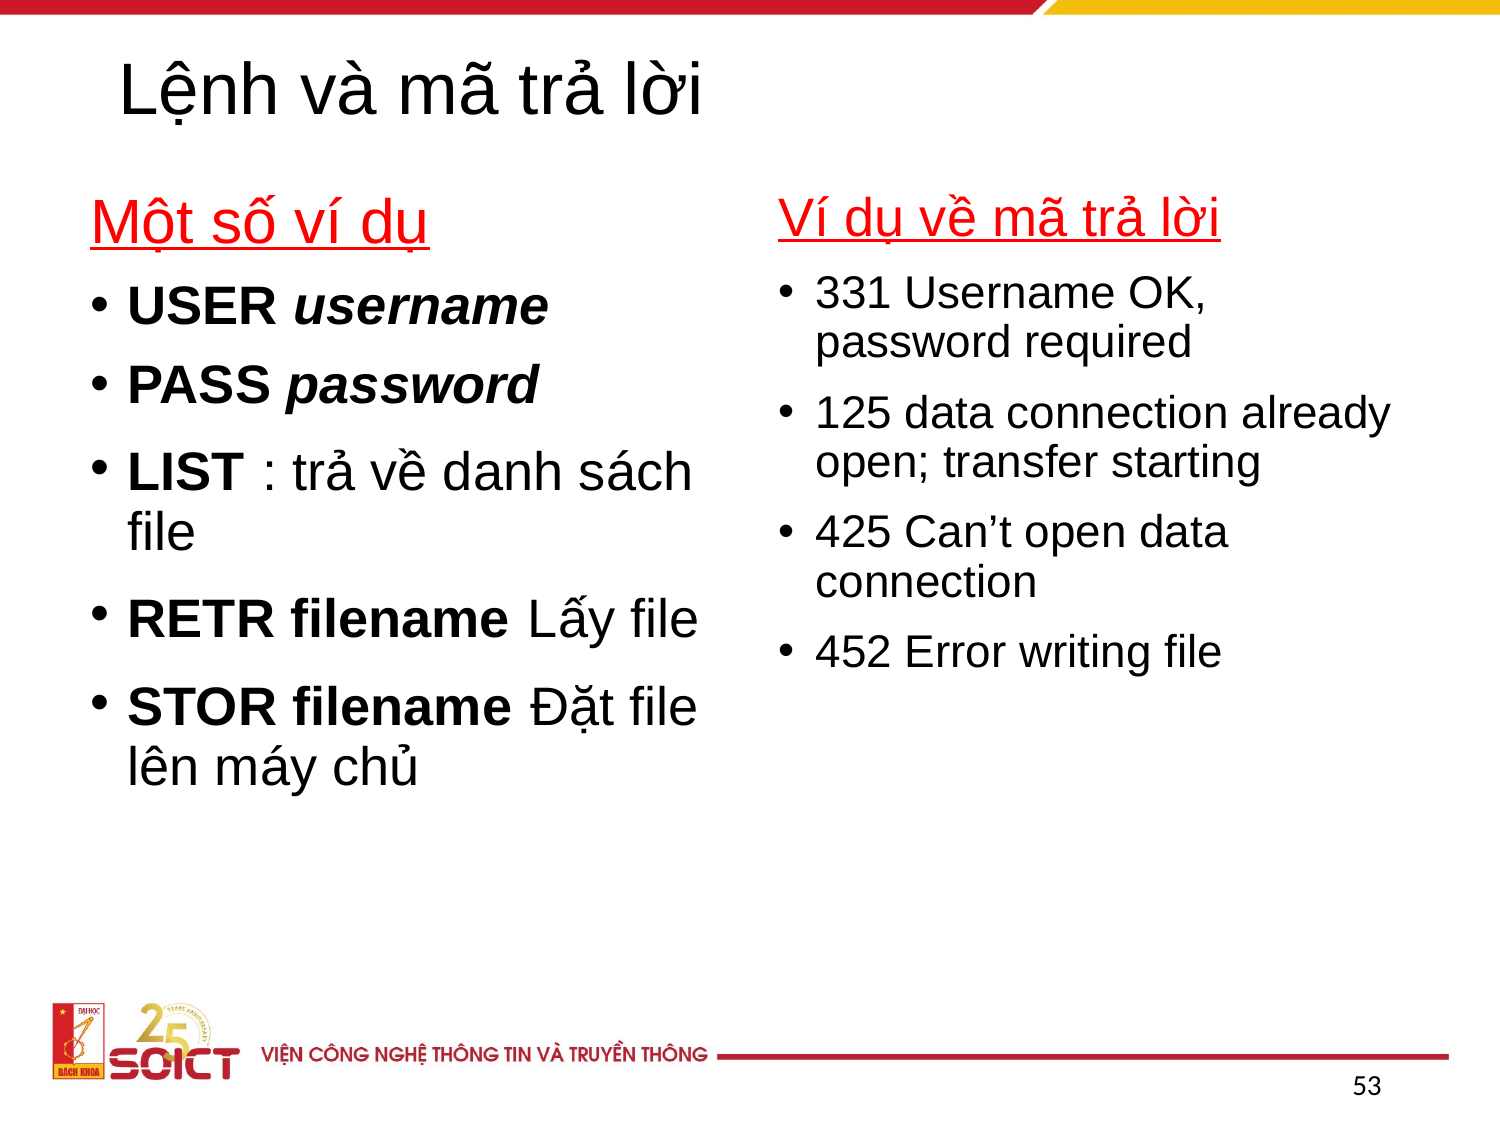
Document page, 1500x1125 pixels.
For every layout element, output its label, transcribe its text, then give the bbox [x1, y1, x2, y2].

title Lệnh và mã trả lời [103, 29, 1397, 152]
slide_number 53 [1059, 1053, 1397, 1114]
list Ví dụ về mã trả lời 331 Username OK, password required 125 data connection already open; transfer starting 425 Can’t open data connection 452 Error writing file [763, 182, 1425, 906]
list Một số ví dụ USER username PASS password LIST : trả về danh sách file RETR filename Lấy file STOR filename Đặt file lên máy chủ [75, 182, 737, 906]
picture [0, 0, 1500, 1125]
